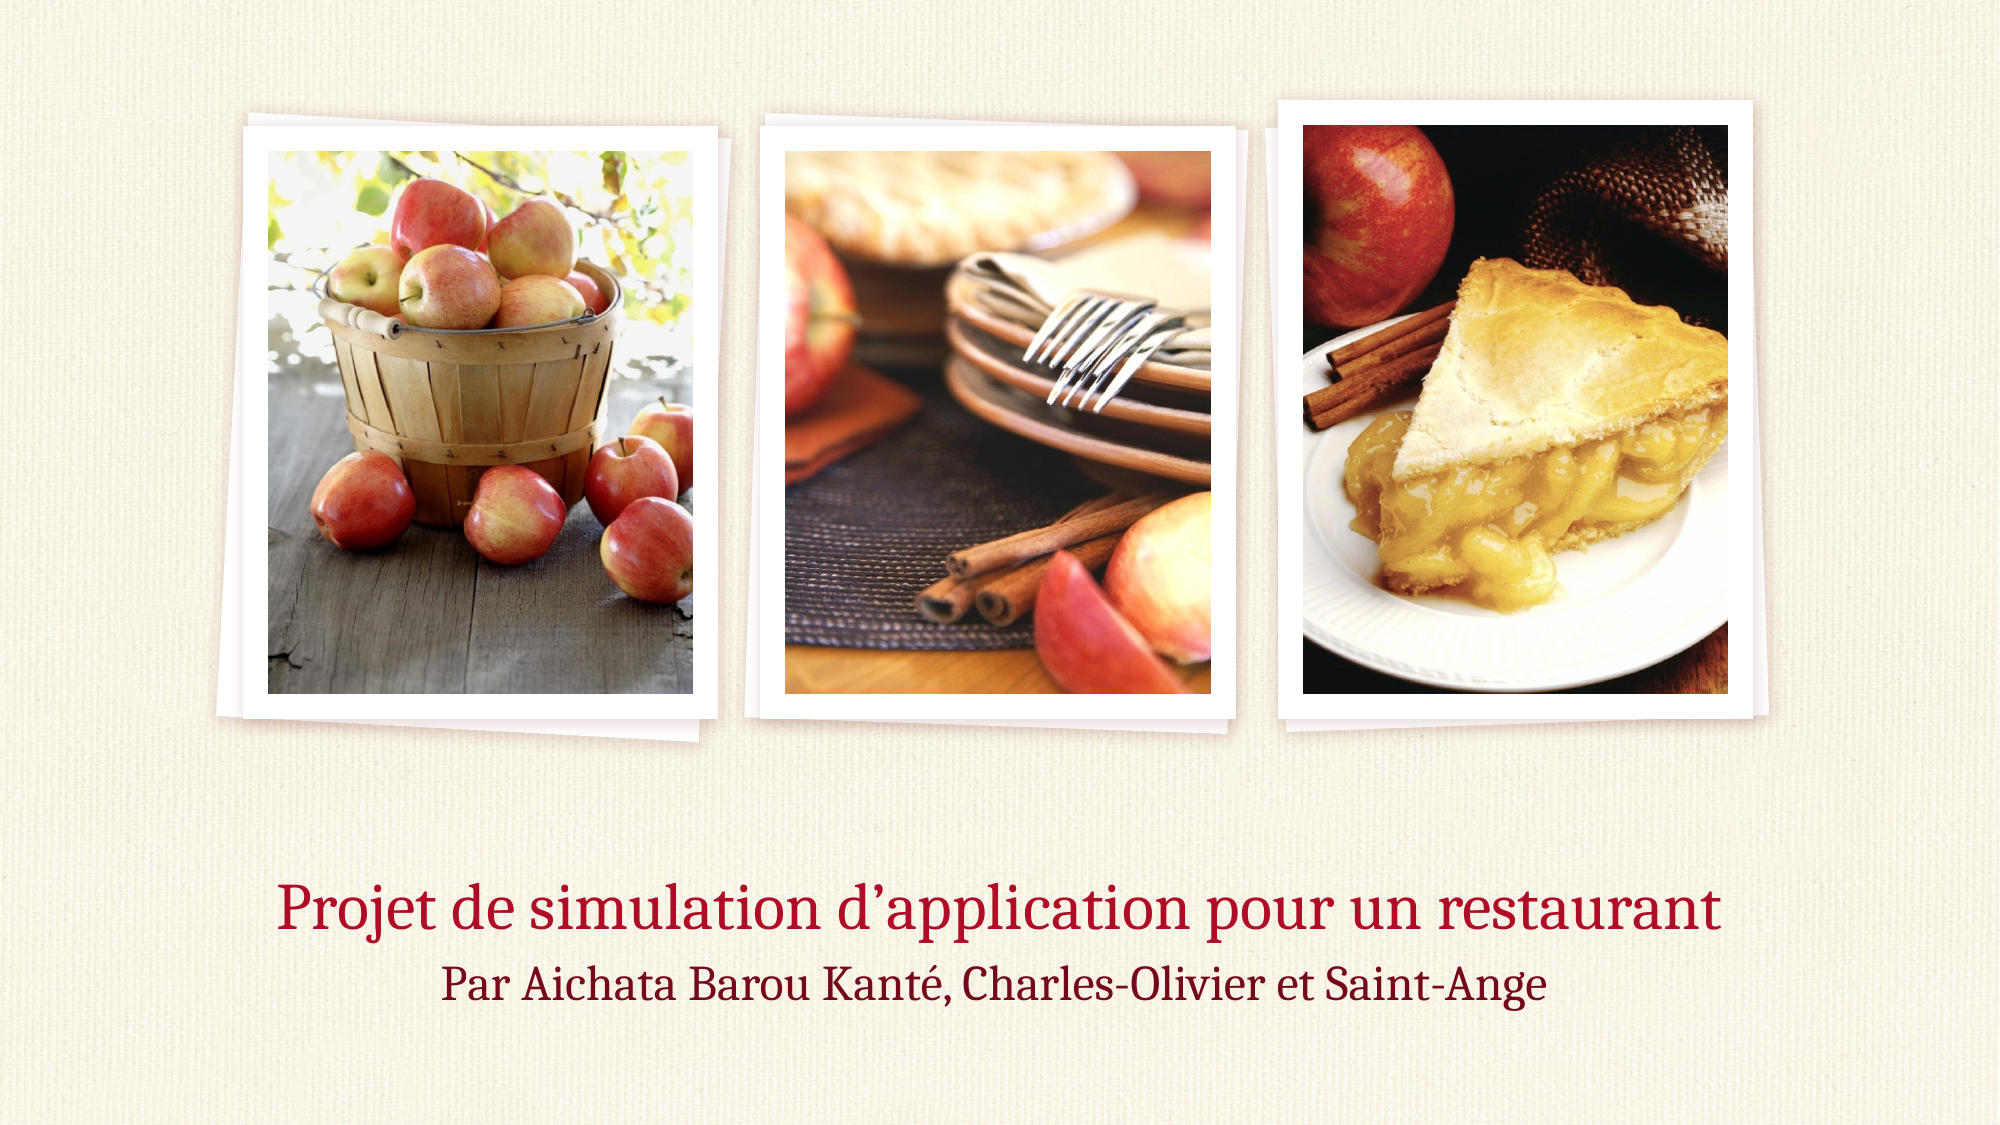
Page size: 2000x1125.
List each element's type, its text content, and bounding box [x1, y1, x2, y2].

picture [0, 0, 2000, 1125]
subtitle Par Aichata Barou Kanté, Charles-Olivier et Saint-Ange [249, 950, 1750, 1025]
title Projet de simulation d’application pour un restaurant [249, 822, 1750, 950]
